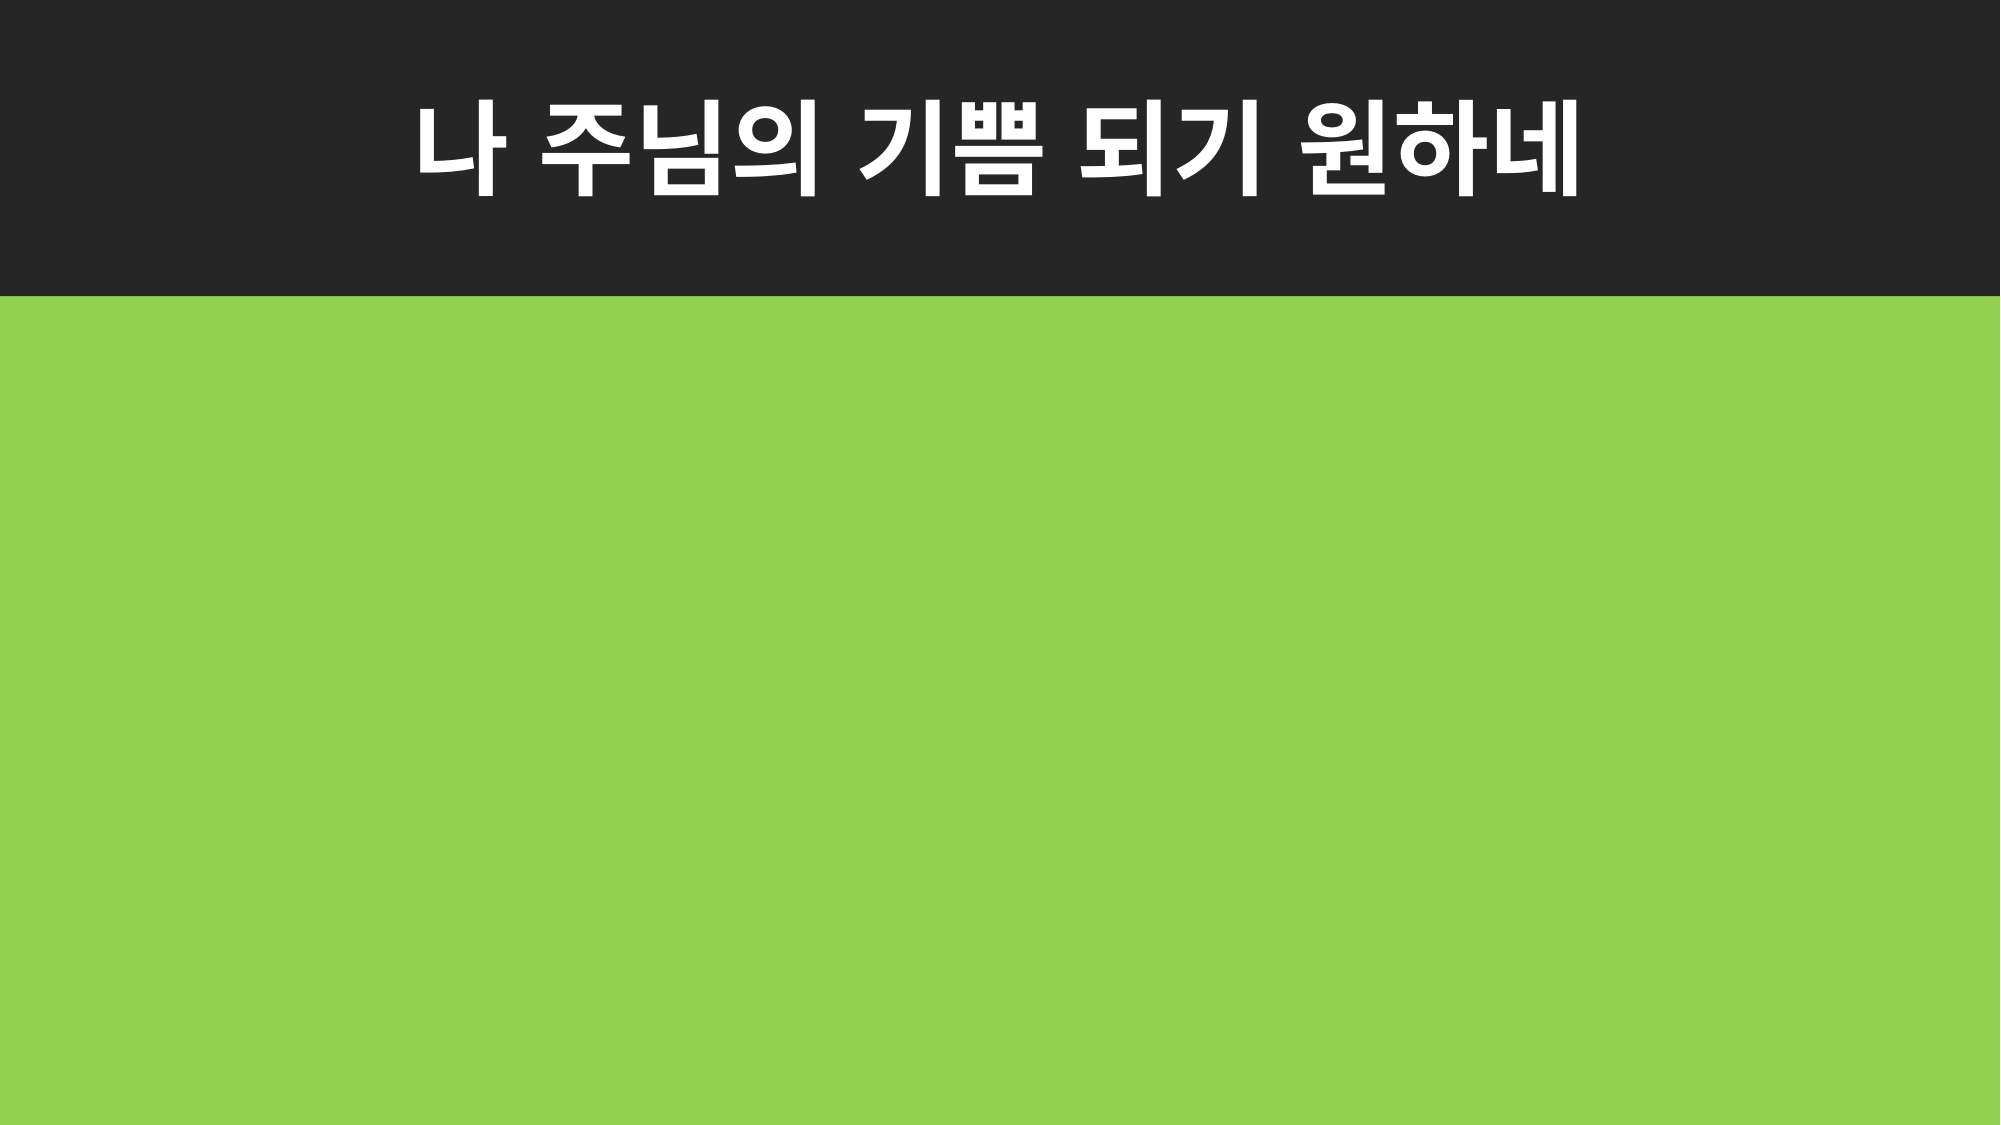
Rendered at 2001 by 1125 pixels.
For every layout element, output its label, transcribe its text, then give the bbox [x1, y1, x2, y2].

title 나 주님의 기쁨 되기 원하네 [0, 0, 2000, 218]
